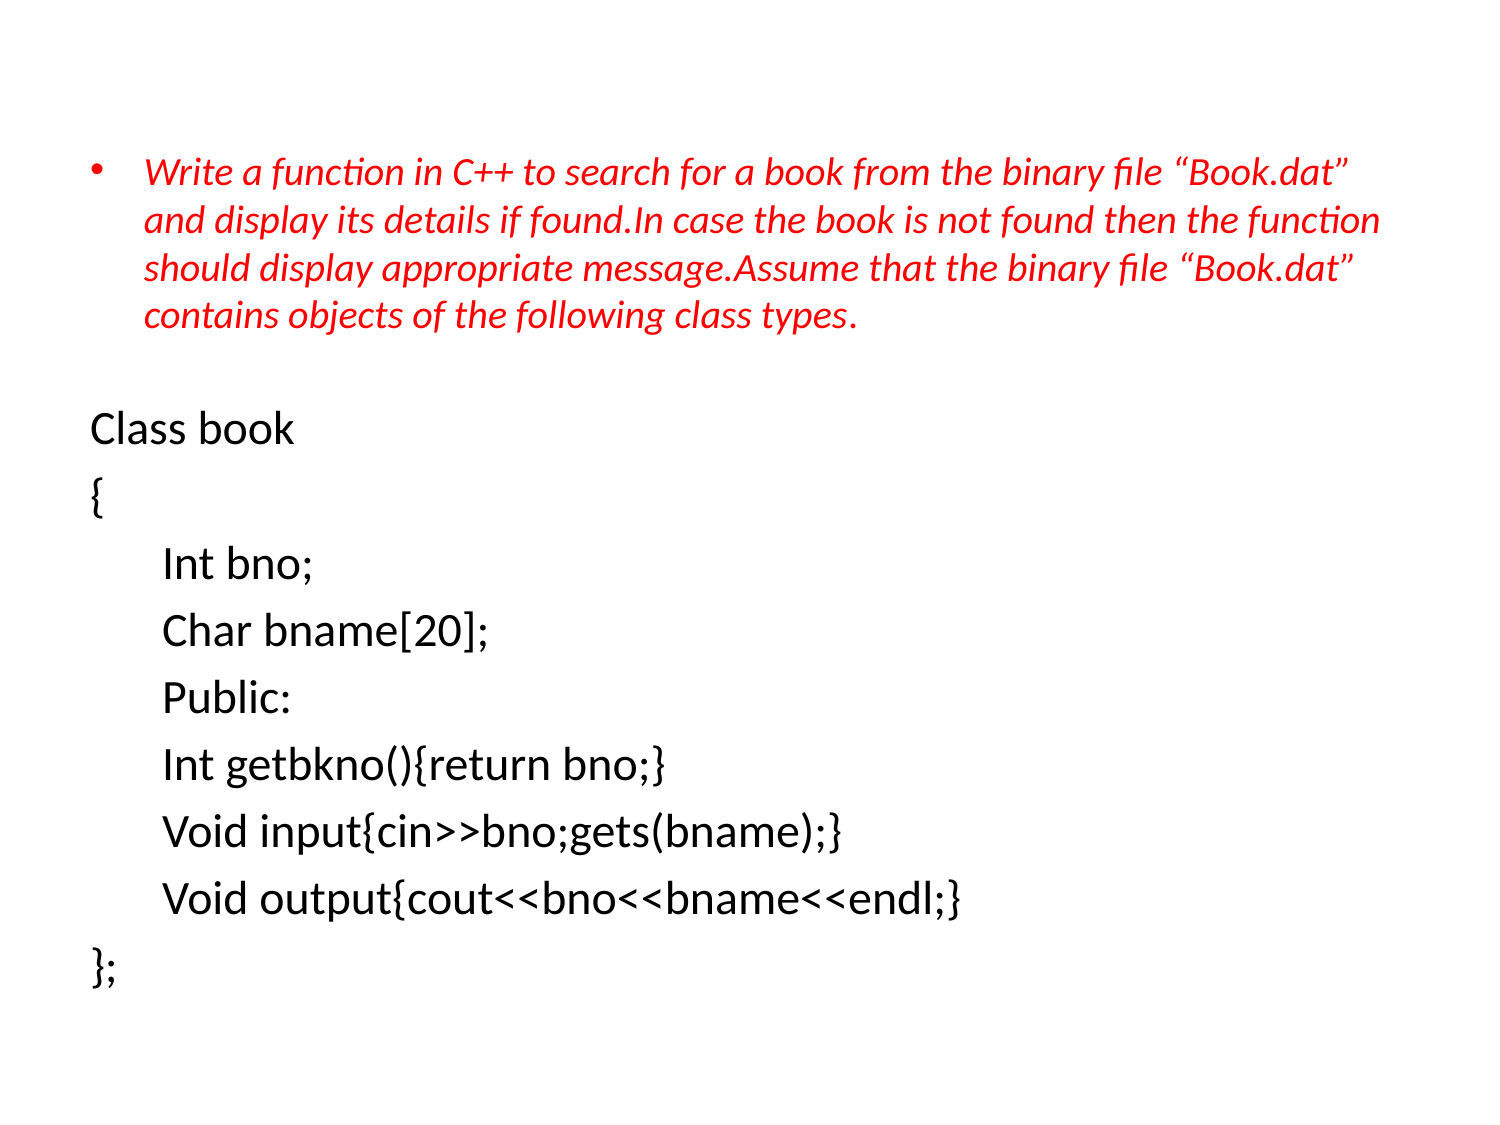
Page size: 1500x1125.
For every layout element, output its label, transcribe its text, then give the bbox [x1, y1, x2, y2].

list Write a function in C++ to search for a book from the binary file “Book.dat” and display its details if found.In case the book is not found then the function should display appropriate message.Assume that the binary file “Book.dat” contains objects of the following class types. Class book { Int bno; Char bname[20]; Public: Int getbkno(){return bno;} Void input{cin>>bno;gets(bname);} Void output{cout<<bno<<bname<<endl;} }; [75, 137, 1425, 1005]
